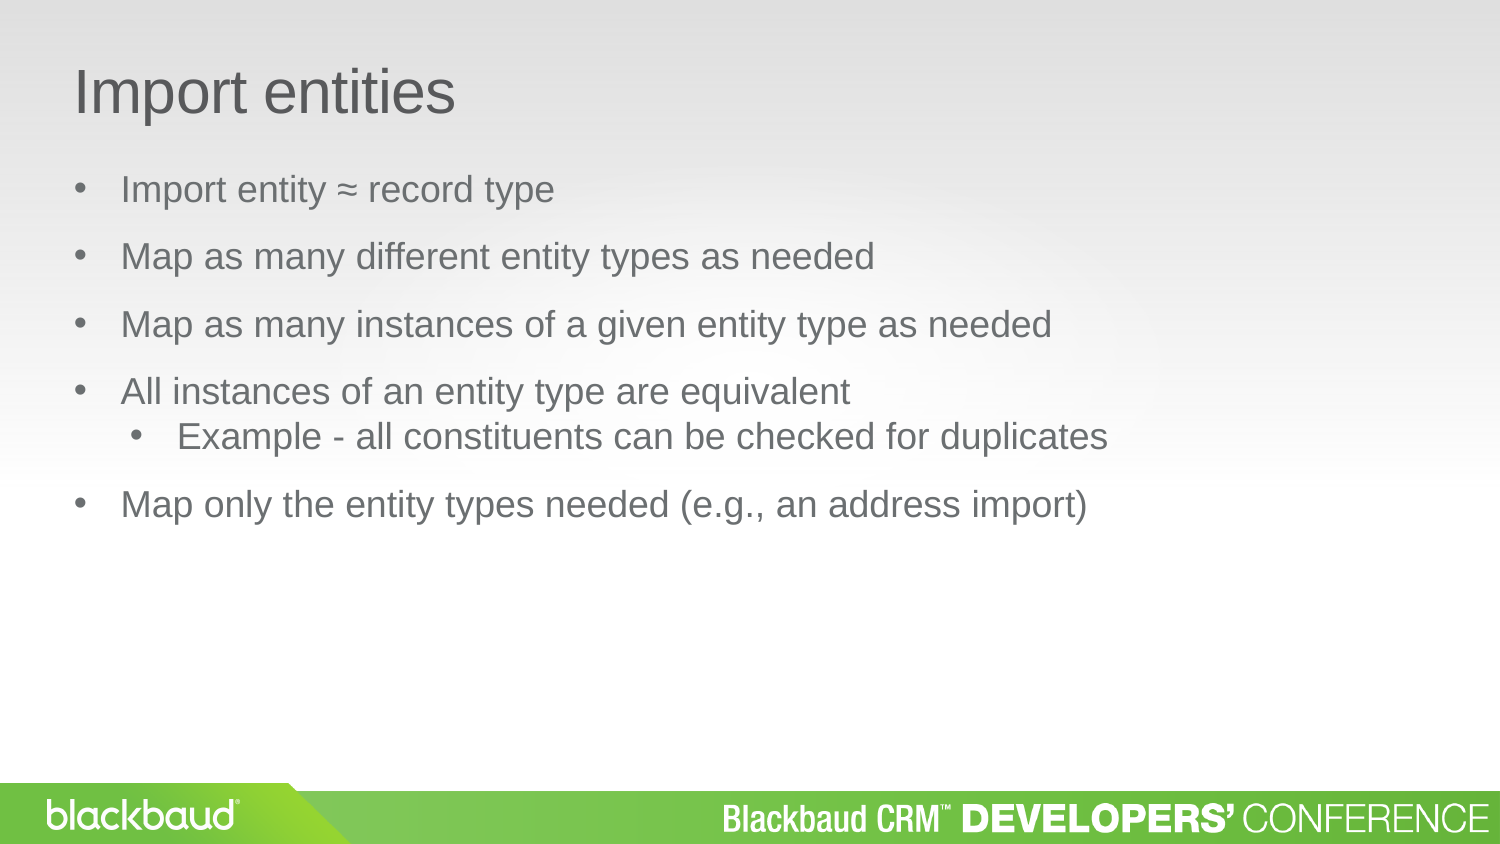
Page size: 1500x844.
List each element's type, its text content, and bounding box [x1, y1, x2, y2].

picture [0, 0, 1500, 844]
text_box Import entity ≈ record type Map as many different entity types as needed Map as many instances of a given entity type as needed All instances of an entity type are equivalent Example - all constituents can be checked for duplicates Map only the entity types needed (e.g., an address import) [59, 134, 1409, 532]
text_box Import entities [59, 43, 1000, 134]
